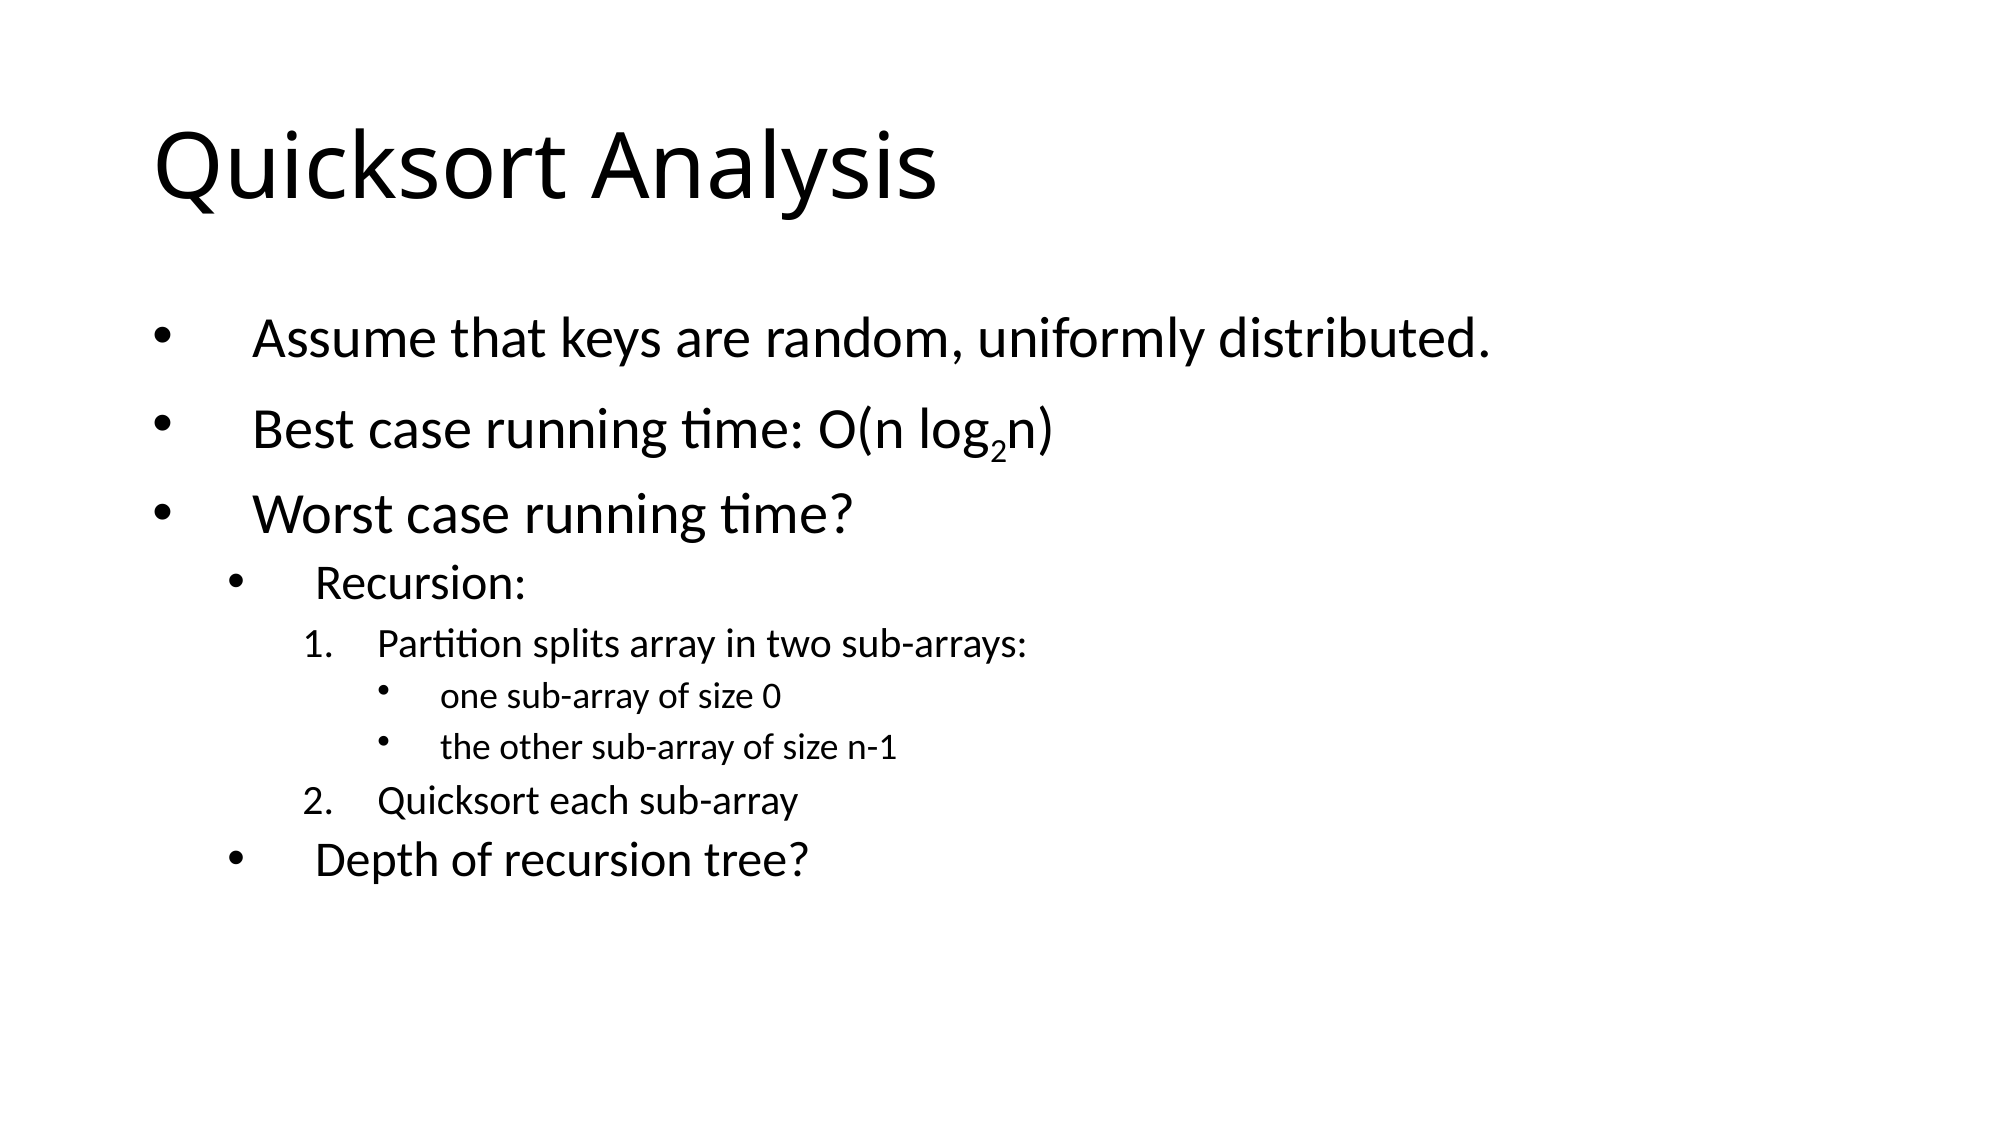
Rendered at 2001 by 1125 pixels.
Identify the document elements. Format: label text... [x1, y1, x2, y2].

title Quicksort Analysis [137, 59, 1863, 278]
list Assume that keys are random, uniformly distributed. Best case running time: O(n log2n) Worst case running time? Recursion: Partition splits array in two sub-arrays: one sub-array of size 0 the other sub-array of size n-1 Quicksort each sub-array Depth of recursion tree? [137, 299, 1863, 1014]
